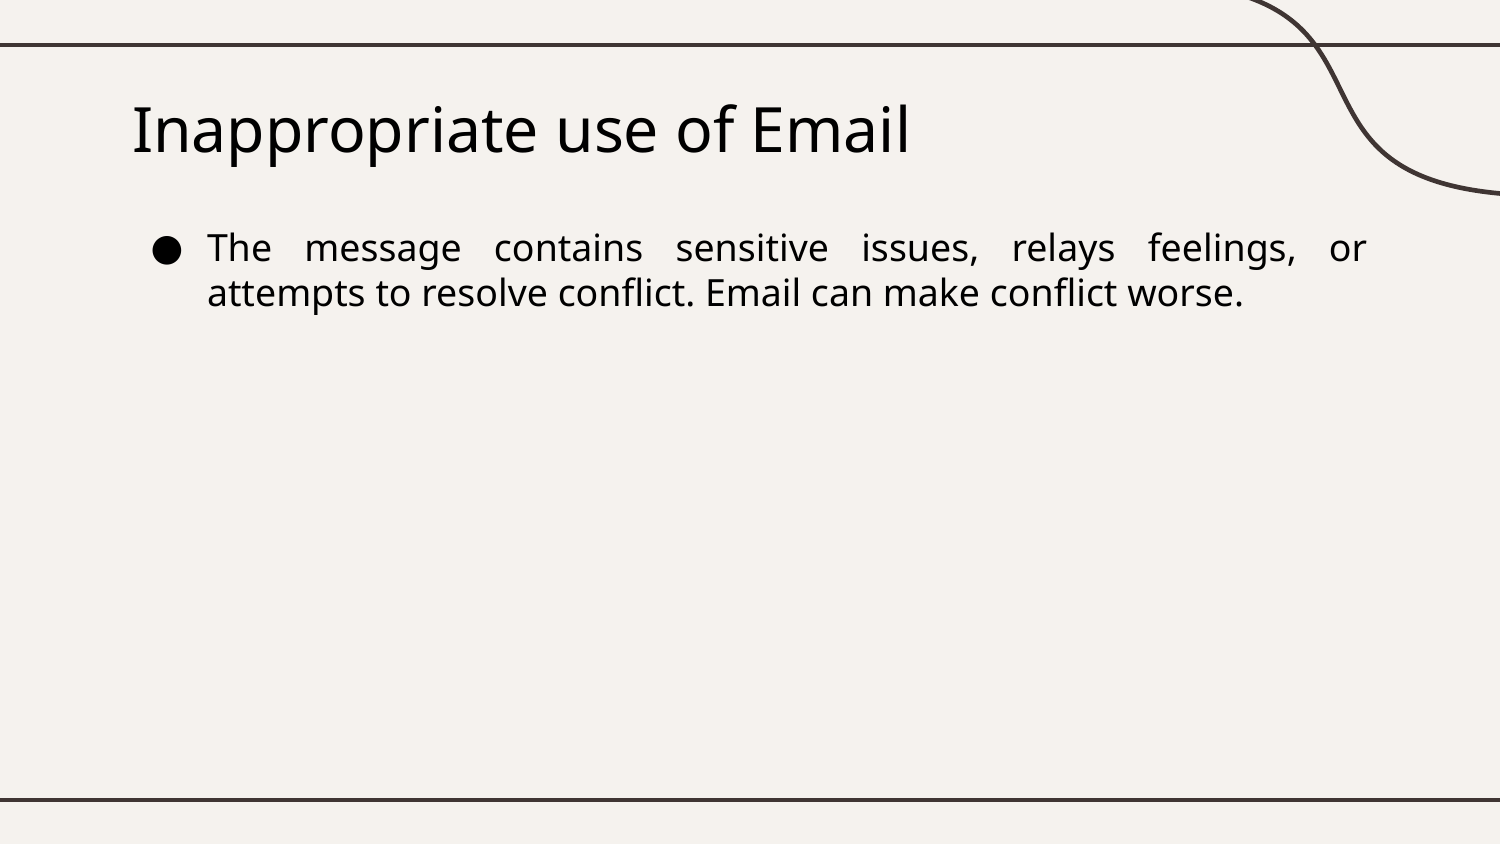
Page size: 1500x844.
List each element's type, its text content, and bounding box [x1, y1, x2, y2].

title Inappropriate use of Email [116, 75, 1378, 170]
list The message contains sensitive issues, relays feelings, or attempts to resolve conflict. Email can make conflict worse. [116, 208, 1383, 791]
